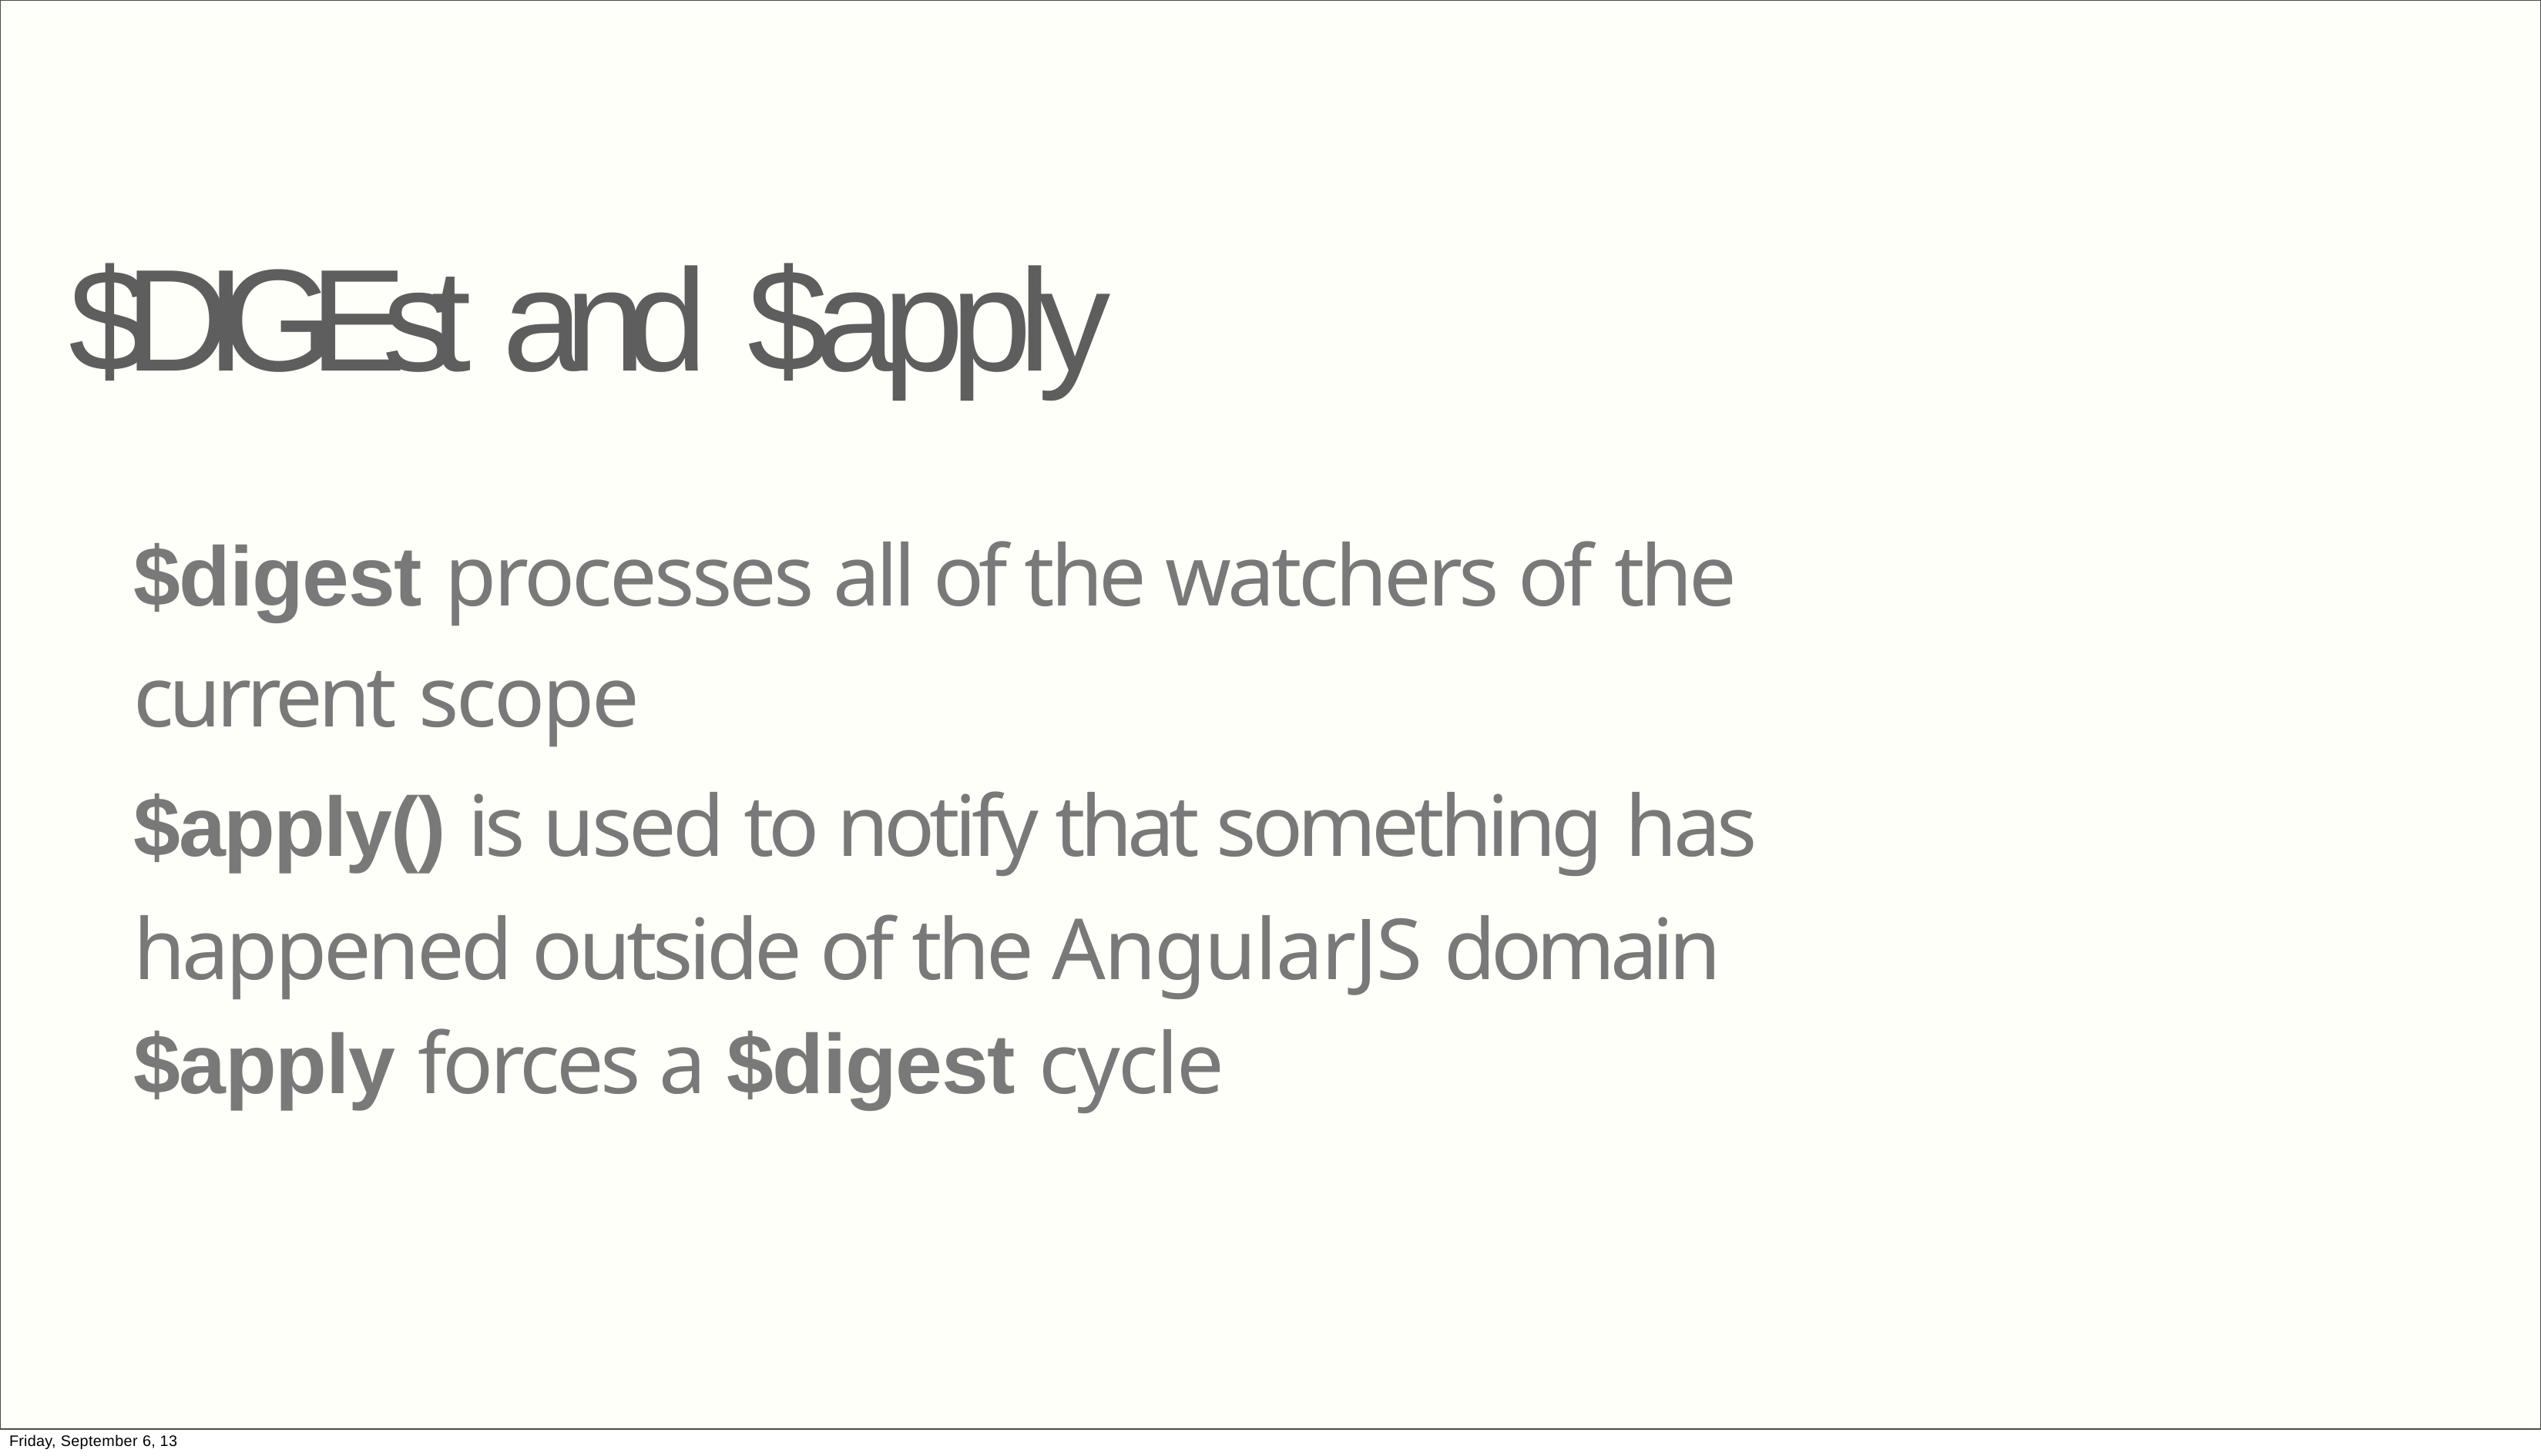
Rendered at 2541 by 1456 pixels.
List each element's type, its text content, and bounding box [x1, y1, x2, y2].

footer Friday, September 6, 13 [7, 1432, 183, 1456]
text_box [0, 0, 2541, 1430]
